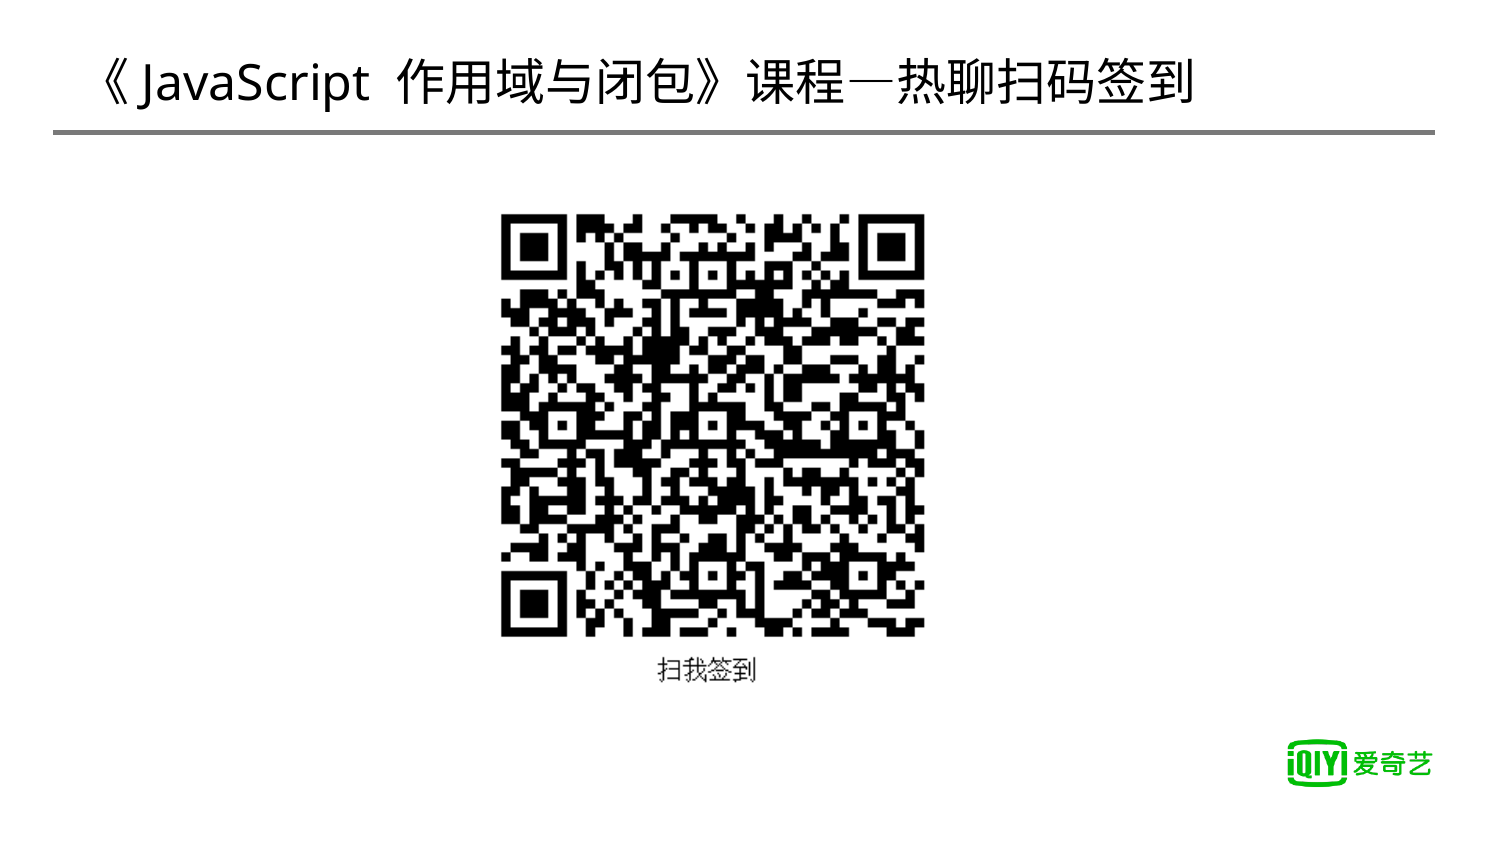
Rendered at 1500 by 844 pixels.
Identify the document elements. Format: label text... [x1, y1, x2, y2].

picture [1269, 728, 1447, 800]
text_box [25, 0, 762, 713]
text_box 《JavaScript 作用域与闭包》课程—热聊扫码签到 [64, 43, 1329, 118]
picture [477, 190, 948, 684]
